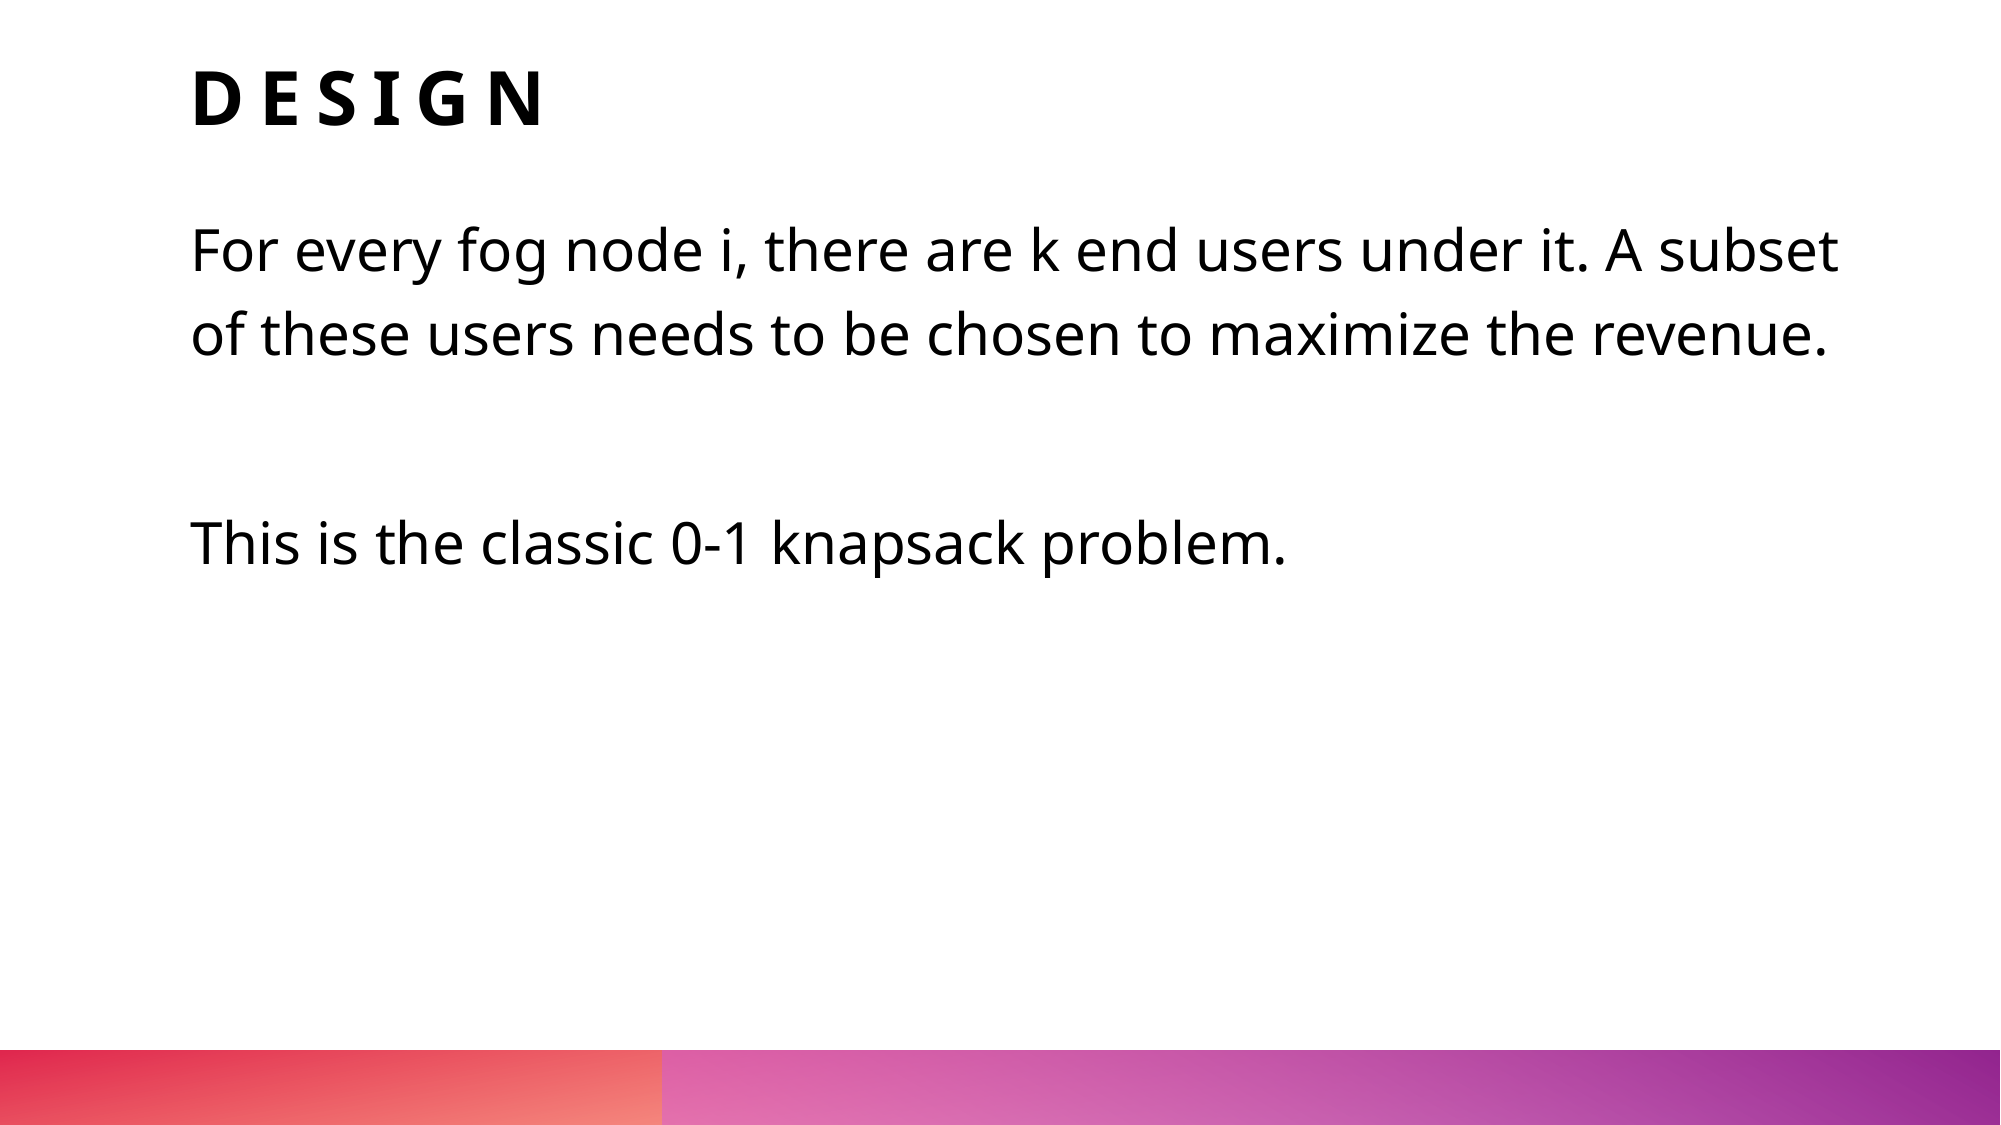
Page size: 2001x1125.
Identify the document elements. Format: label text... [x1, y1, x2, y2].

list For every fog node i, there are k end users under it. A subset of these users needs to be chosen to maximize the revenue. This is the classic 0-1 knapsack problem. [190, 199, 1871, 1025]
text_box design [190, 49, 1619, 173]
